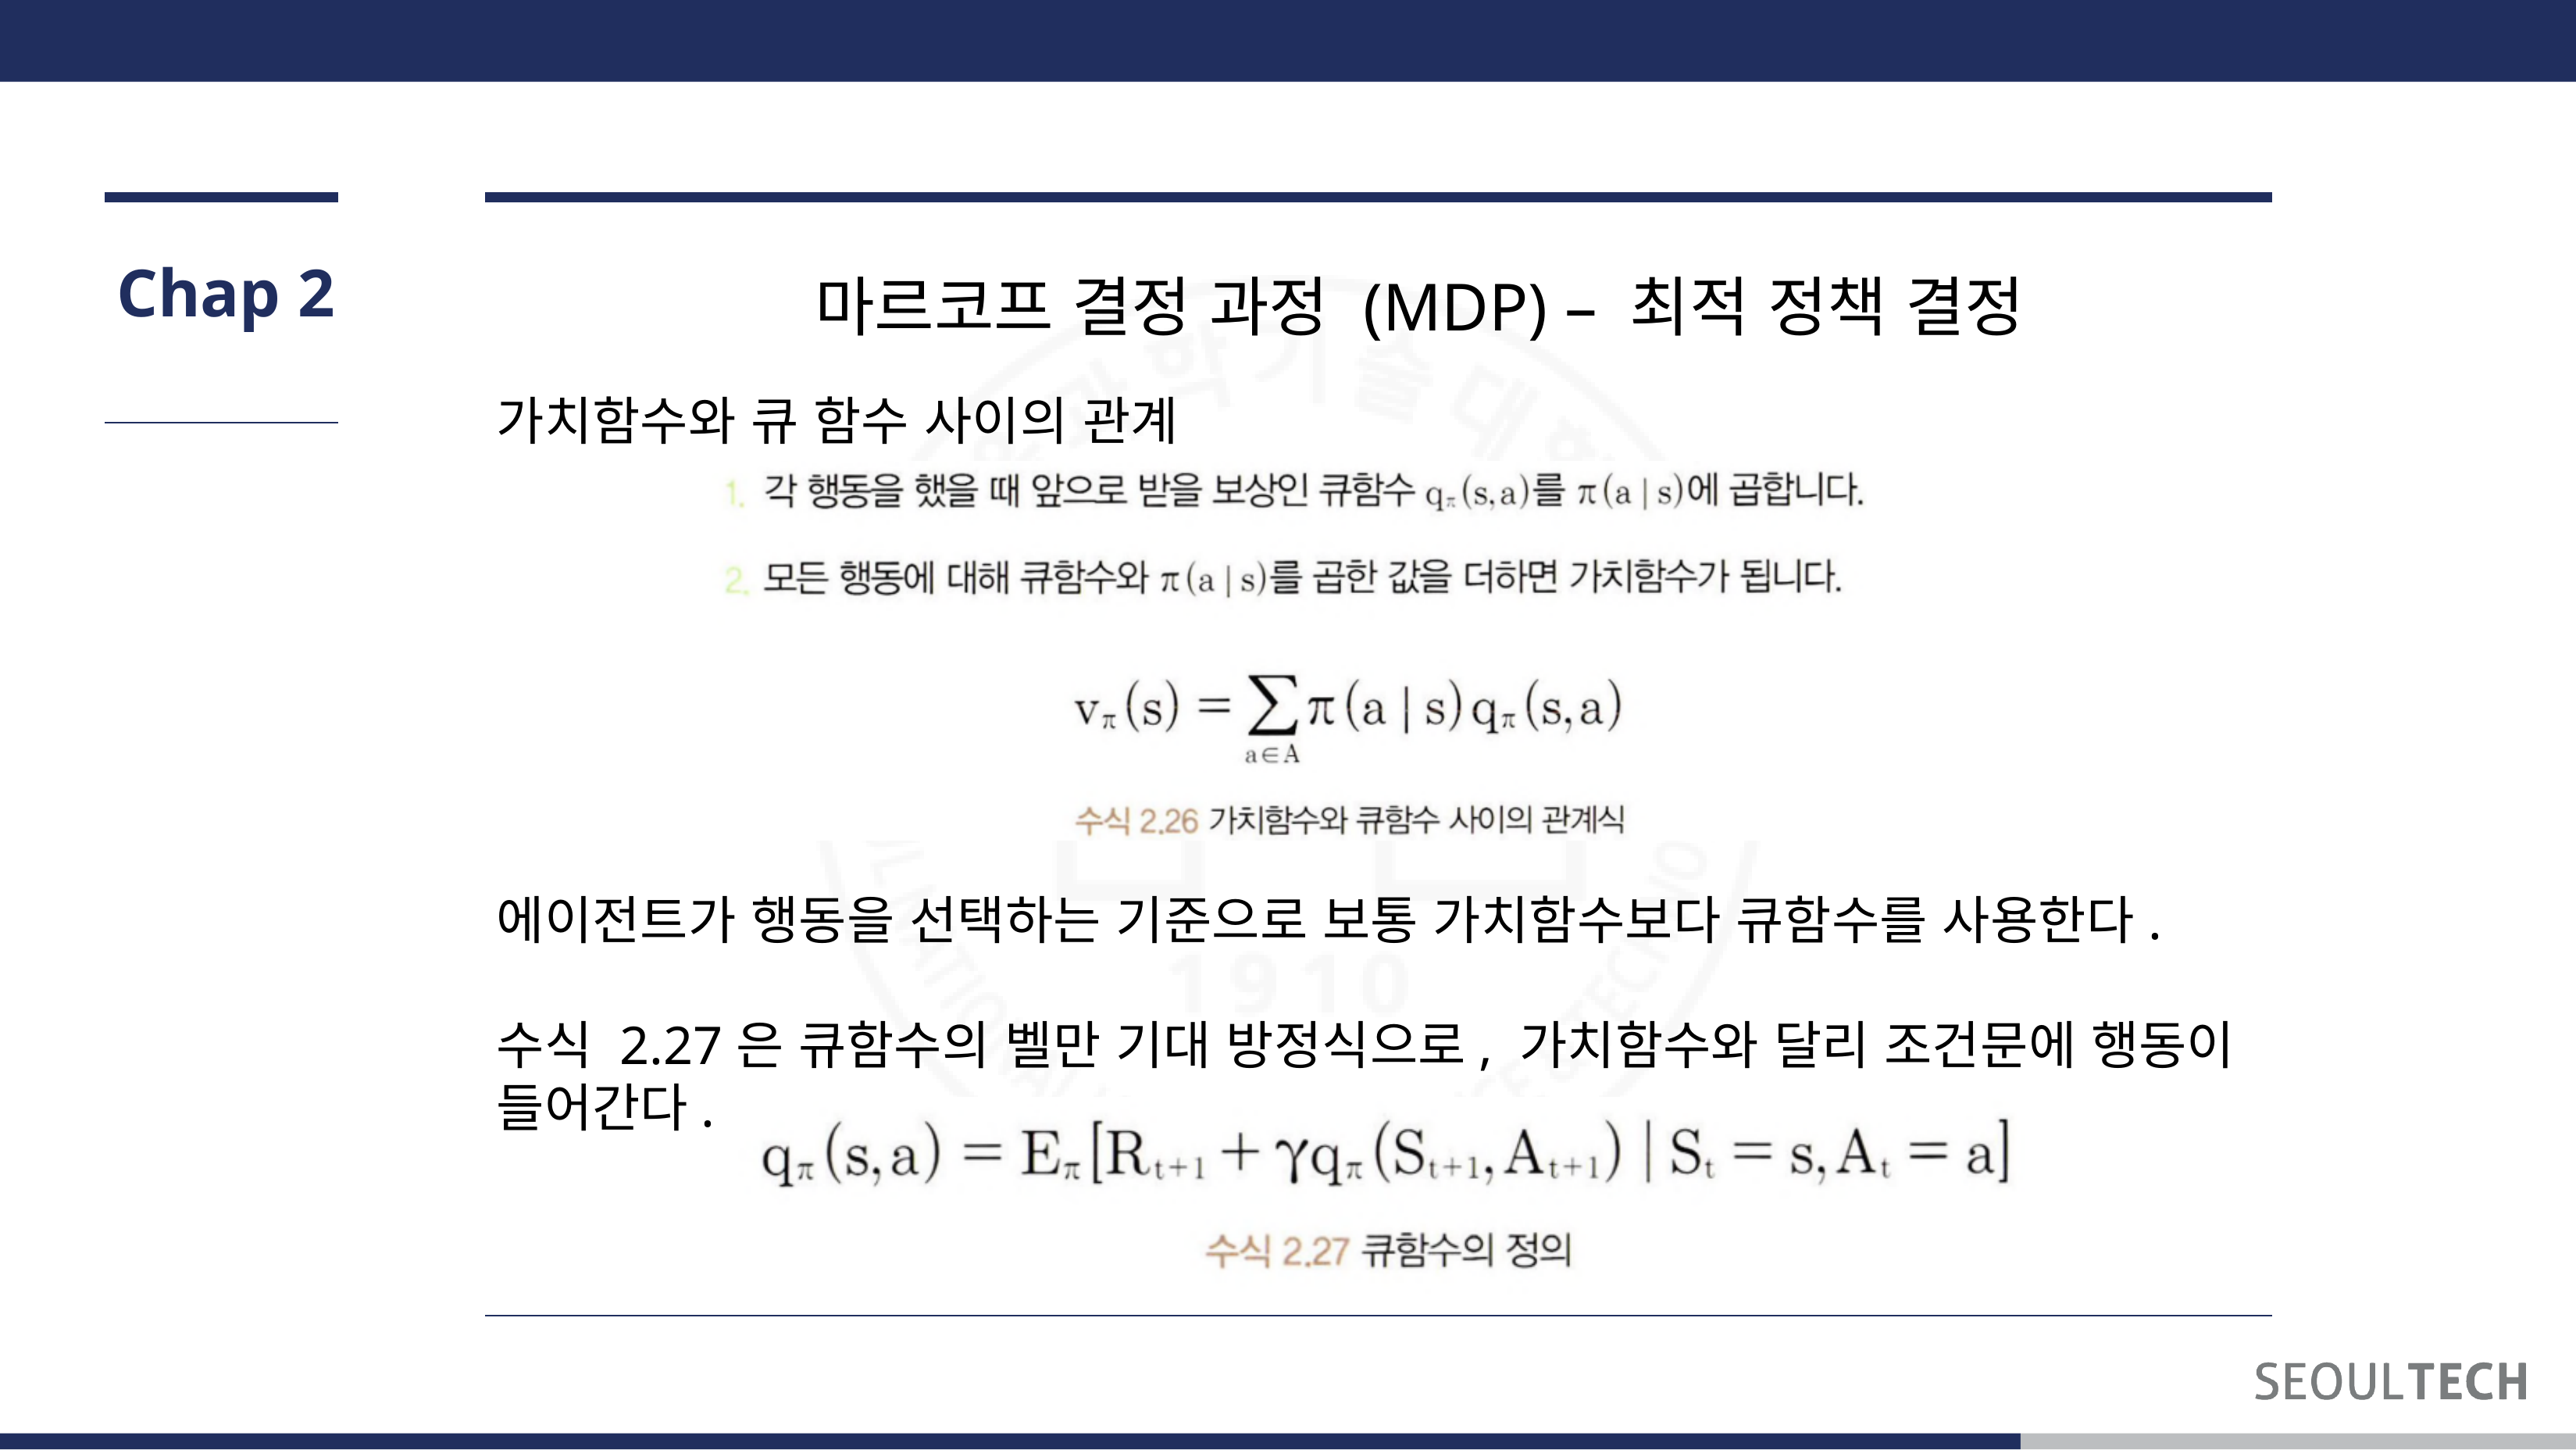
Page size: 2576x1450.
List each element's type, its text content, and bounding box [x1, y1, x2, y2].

text_box 마르코프 결정 과정 (MDP) – 최적 정책 결정 [803, 259, 2037, 350]
text_box Chap 2 [105, 245, 348, 336]
picture [2255, 1361, 2527, 1400]
picture [711, 275, 2025, 1298]
text_box 가치함수와 큐 함수 사이의 관계 에이전트가 행동을 선택하는 기준으로 보통 가치함수보다 큐함수를 사용한다. 수식 2.27은 큐함수의 벨만 기대 방정식으로, 가치함수와 달리 조건문에 행동이 들어간다. [1773, 382, 2356, 1144]
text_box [0, 1433, 2576, 1450]
text_box [0, 0, 2576, 82]
text_box 가치함수와 큐 함수 사이의 관계 에이전트가 행동을 선택하는 기준으로 보통 가치함수보다 큐함수를 사용한다. 수식 2.27은 큐함수의 벨만 기대 방정식으로, 가치함수와 달리 조건문에 행동이 들어간다. [484, 382, 804, 1144]
